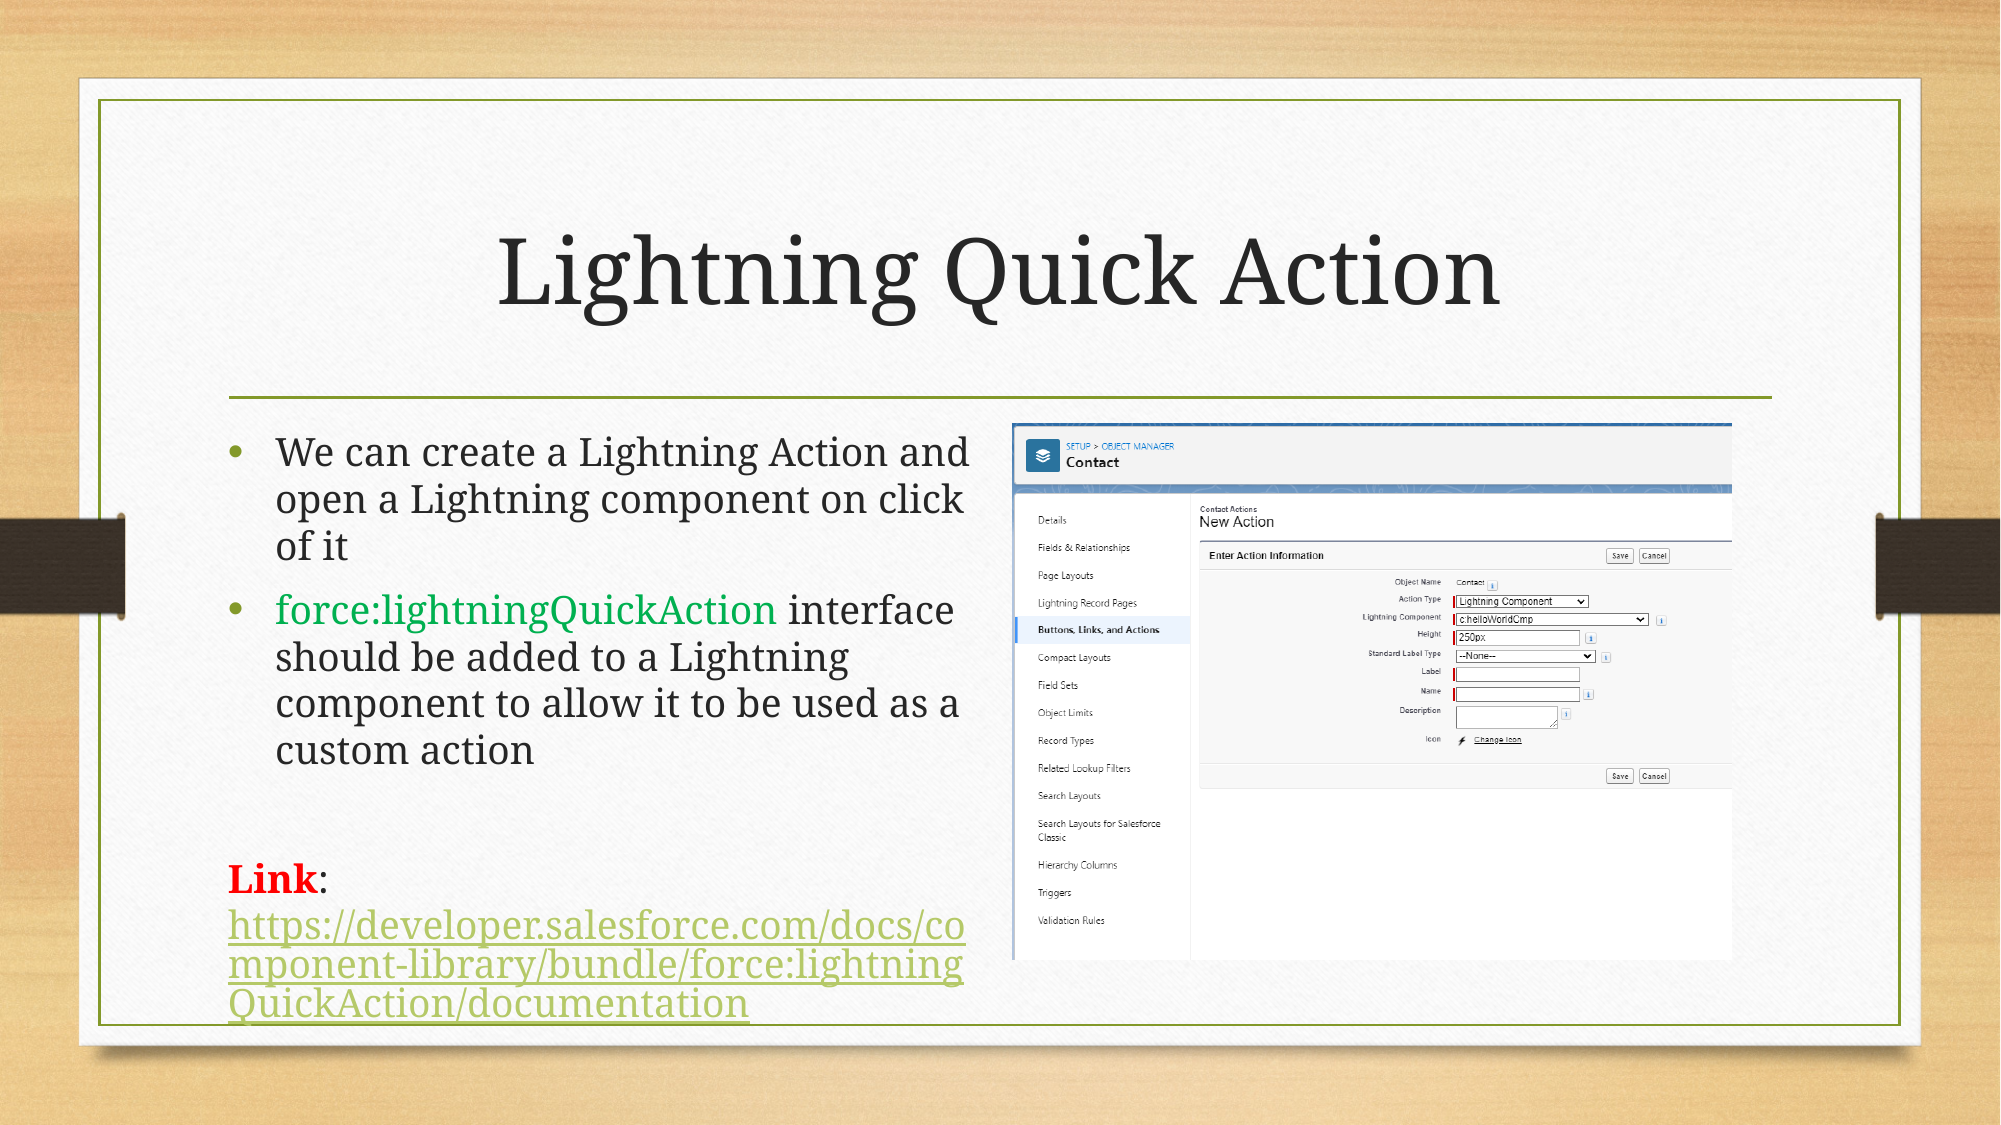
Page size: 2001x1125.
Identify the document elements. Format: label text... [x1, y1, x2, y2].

title Lightning Quick Action [212, 161, 1788, 375]
picture [0, 0, 2001, 1125]
list We can create a Lightning Action and open a Lightning component on click of it force:lightningQuickAction interface should be added to a Lightning component to allow it to be used as a custom action Link: https://developer.salesforce.com/docs/component-library/bundle/force:lightningQuickAction/documentation [213, 420, 987, 963]
